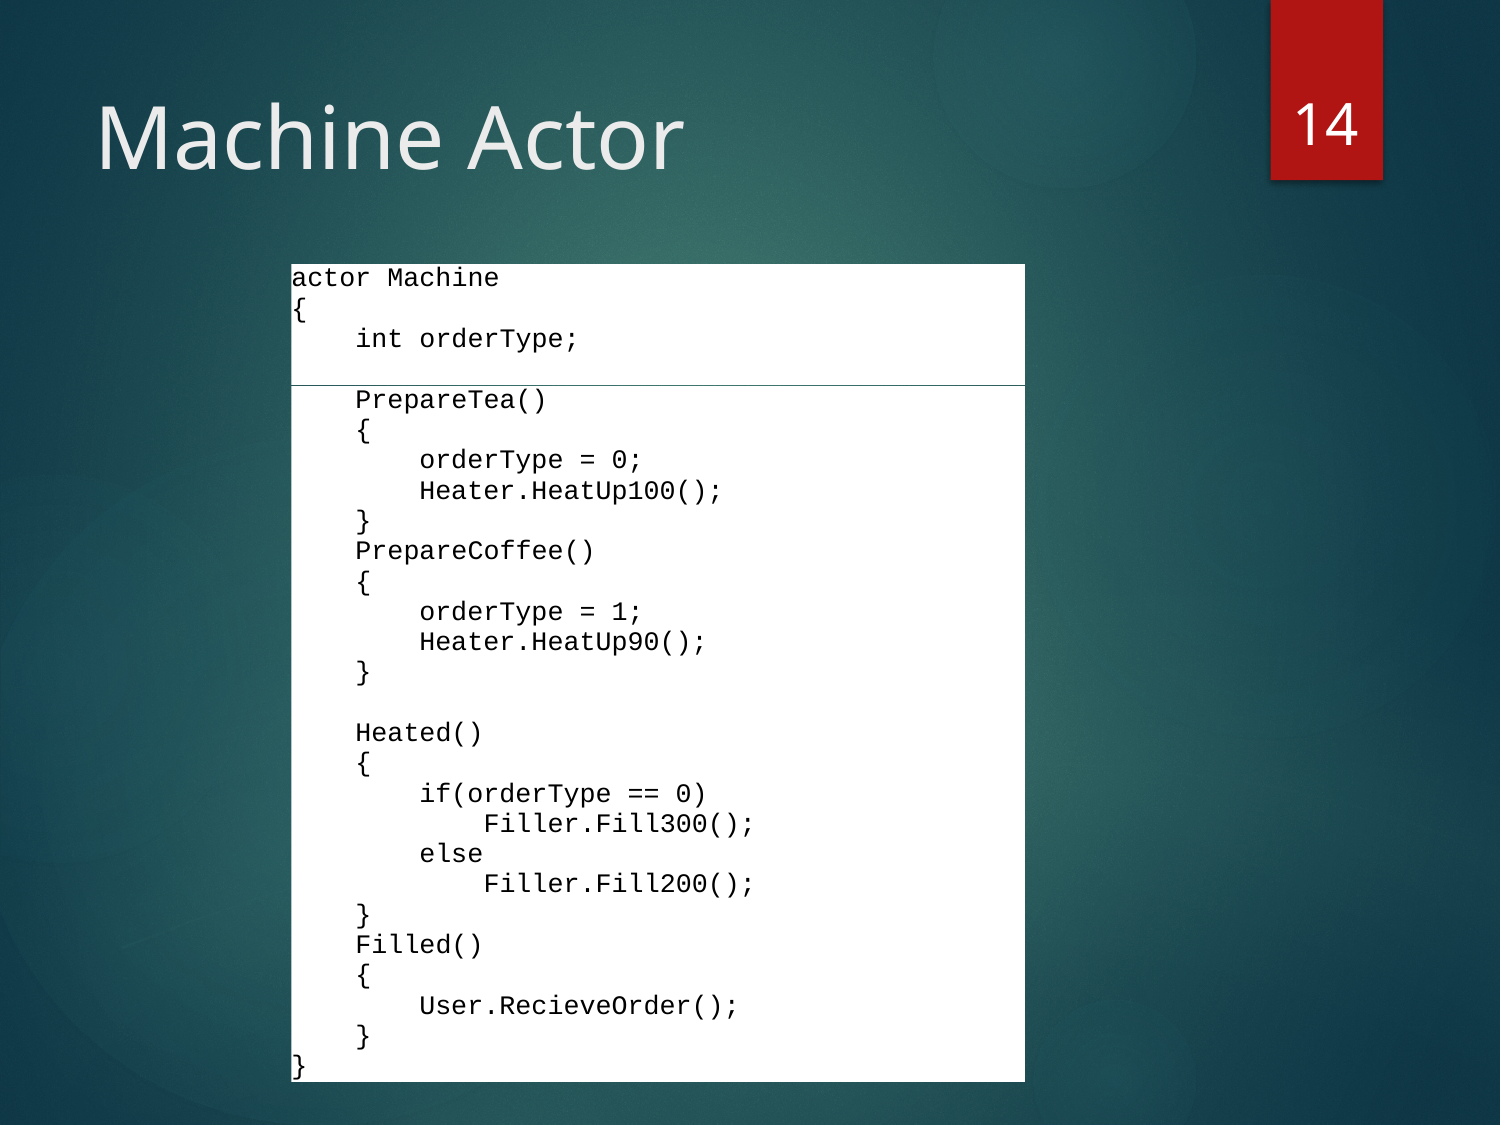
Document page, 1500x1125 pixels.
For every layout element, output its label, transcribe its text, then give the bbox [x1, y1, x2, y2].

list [290, 263, 1026, 1125]
title Machine Actor [79, 74, 1237, 304]
slide_number 14 [1273, 48, 1378, 175]
